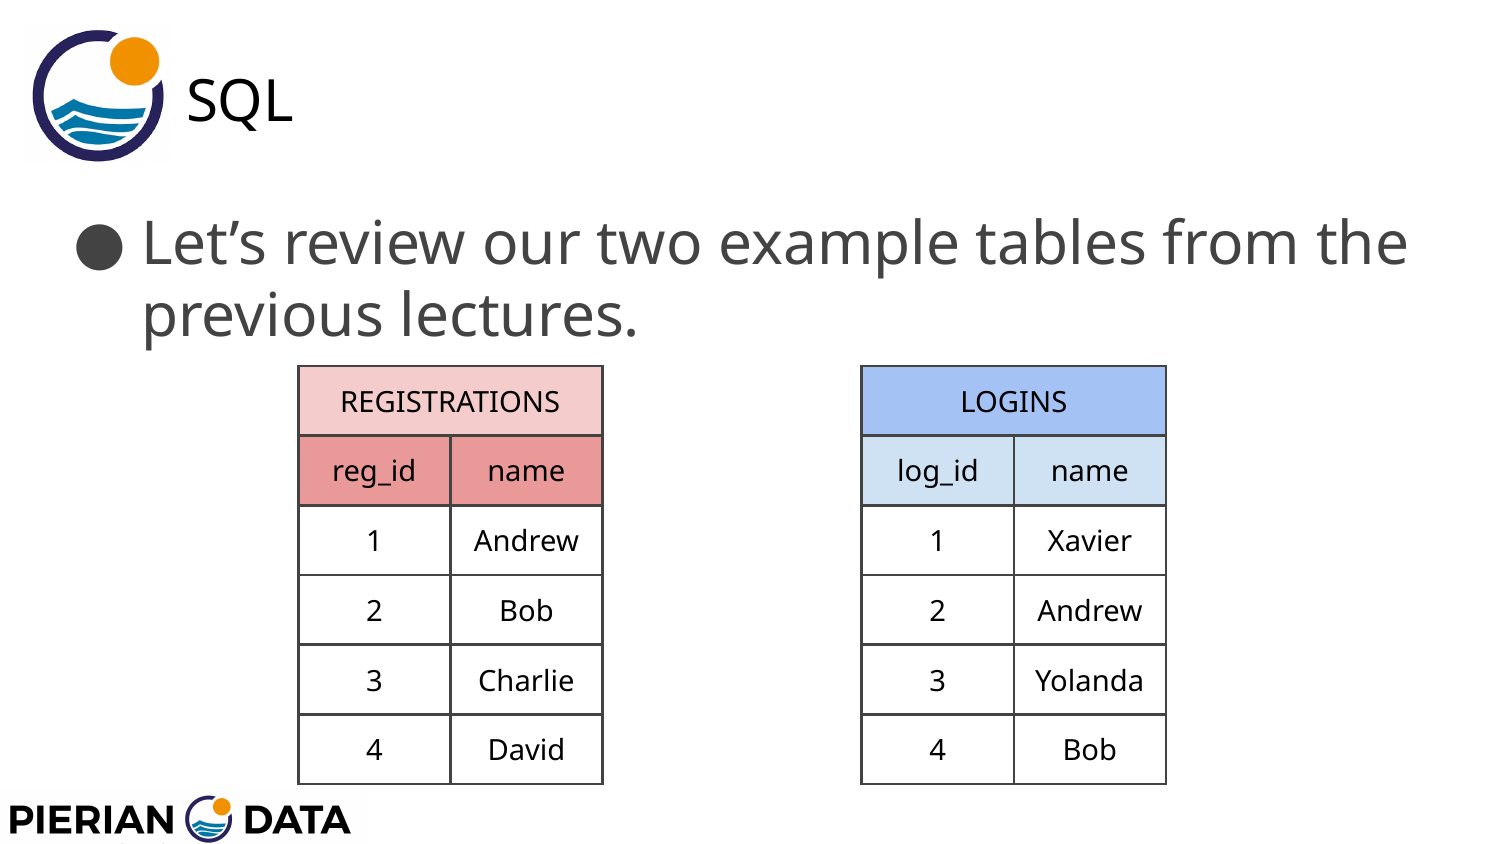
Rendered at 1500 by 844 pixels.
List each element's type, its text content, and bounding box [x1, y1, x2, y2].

picture [24, 24, 172, 167]
table_cell Yolanda [1015, 646, 1165, 713]
table_cell reg_id [300, 437, 449, 504]
list Let’s review our two example tables from the previous lectures. [51, 189, 1476, 750]
table_cell 2 [300, 576, 449, 643]
title SQL [176, 48, 1449, 143]
table_cell David [452, 716, 601, 783]
table_cell Charlie [452, 646, 601, 713]
table_cell 4 [863, 716, 1013, 783]
table_cell Bob [1015, 716, 1165, 783]
table_cell name [1015, 437, 1165, 504]
table_header REGISTRATIONS [300, 367, 601, 434]
table_cell log_id [863, 437, 1013, 504]
table_cell 4 [300, 716, 449, 783]
table_cell Bob [452, 576, 601, 643]
table_cell 1 [300, 507, 449, 574]
table_cell 2 [863, 576, 1013, 643]
table_cell name [452, 437, 601, 504]
picture [0, 787, 368, 844]
table_cell Andrew [1015, 576, 1165, 643]
table_cell Andrew [452, 507, 601, 574]
table_cell 3 [863, 646, 1013, 713]
table_cell 1 [863, 507, 1013, 574]
table_header LOGINS [863, 367, 1165, 434]
table_cell 3 [300, 646, 449, 713]
table_cell Xavier [1015, 507, 1165, 574]
